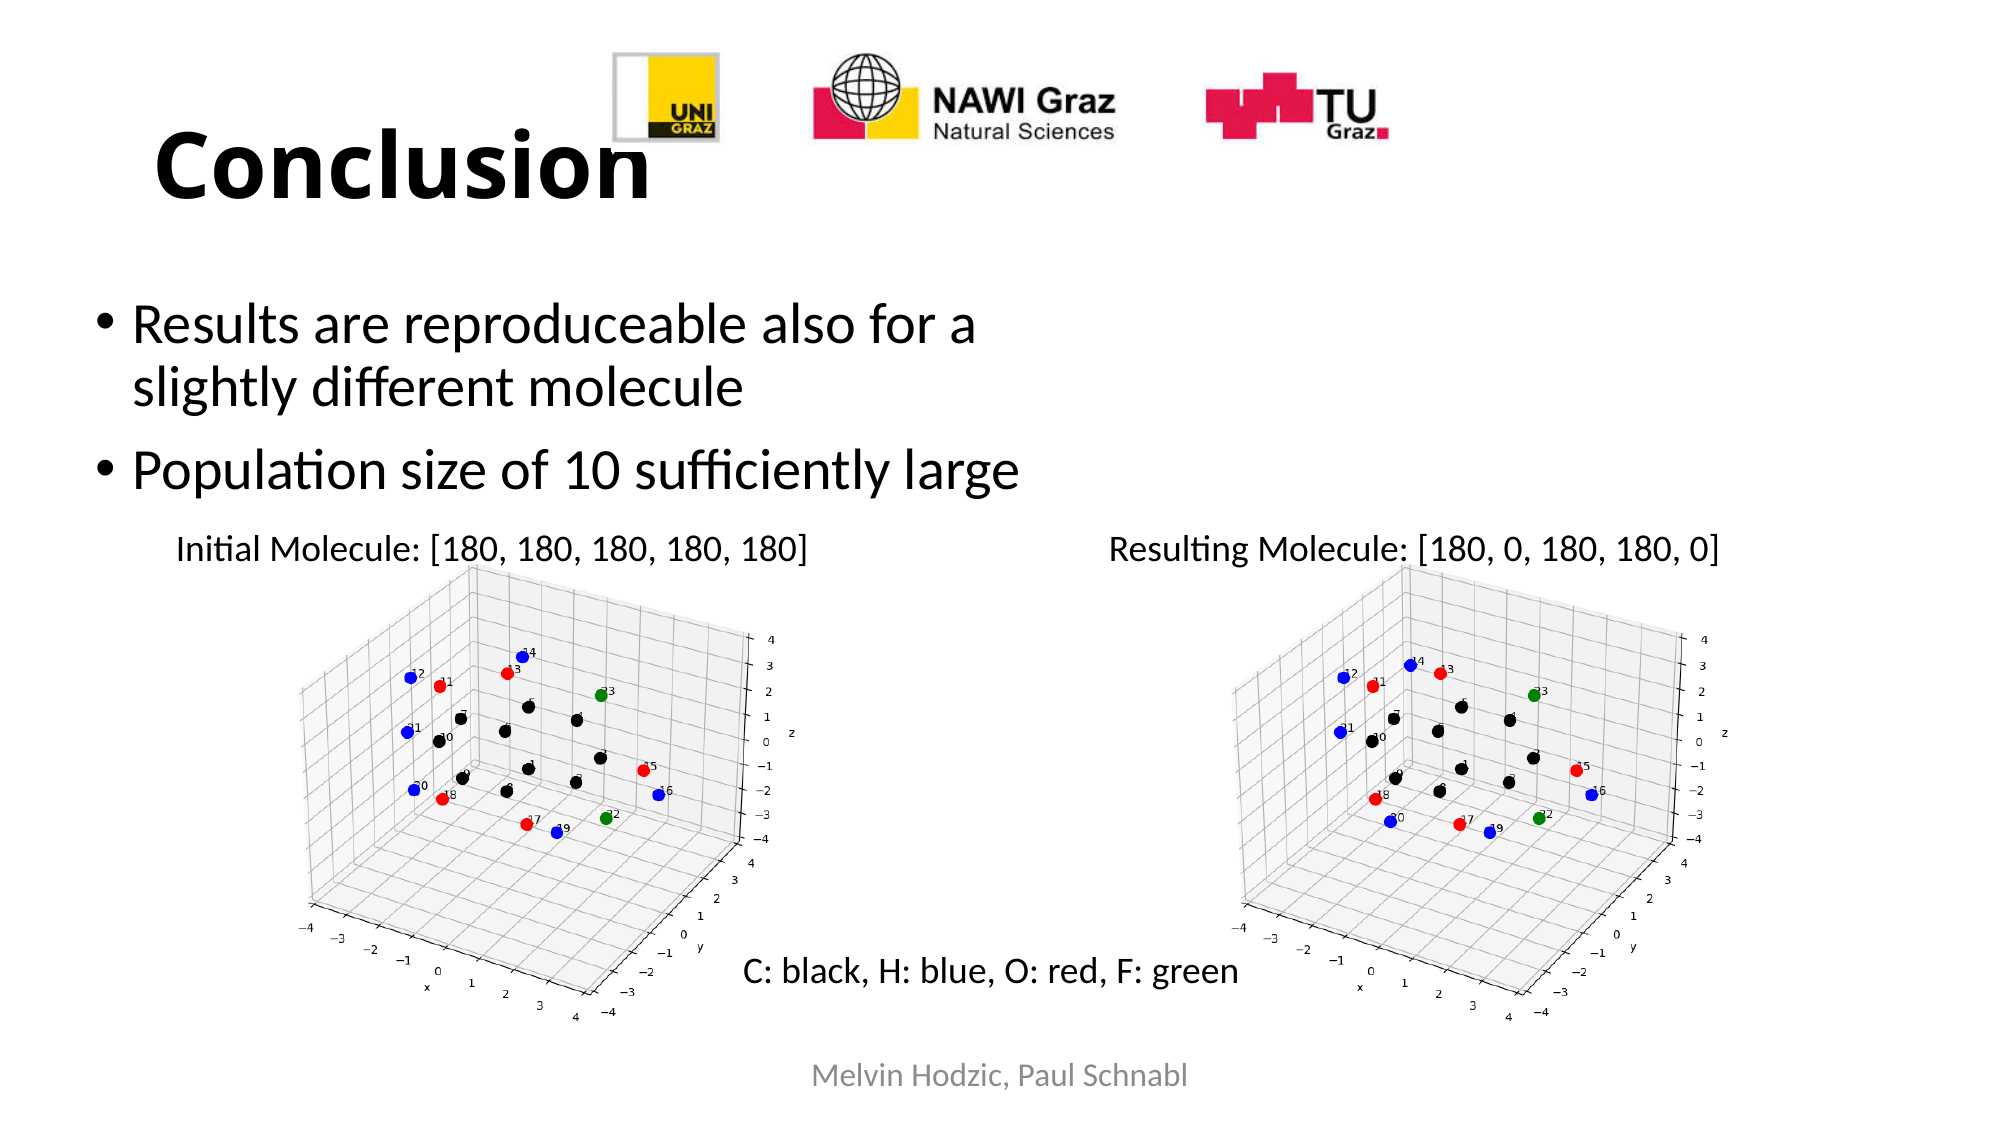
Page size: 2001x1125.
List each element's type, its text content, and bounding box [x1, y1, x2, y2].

picture [611, 52, 1389, 152]
text_box C: black, H: blue, O: red, F: green [855, 938, 1120, 999]
title Conclusion [137, 59, 1863, 278]
footer Melvin Hodzic, Paul Schnabl [662, 1042, 1338, 1103]
picture [1120, 524, 1788, 1026]
list Results are reproduceable also for a slightly different molecule Population size of 10 sufficiently large [79, 285, 1168, 999]
picture [187, 524, 855, 1026]
text_box Initial Molecule: [180, 180, 180, 180, 180] [160, 516, 829, 577]
text_box Resulting Molecule: [180, 0, 180, 180, 0] [1094, 516, 1747, 577]
